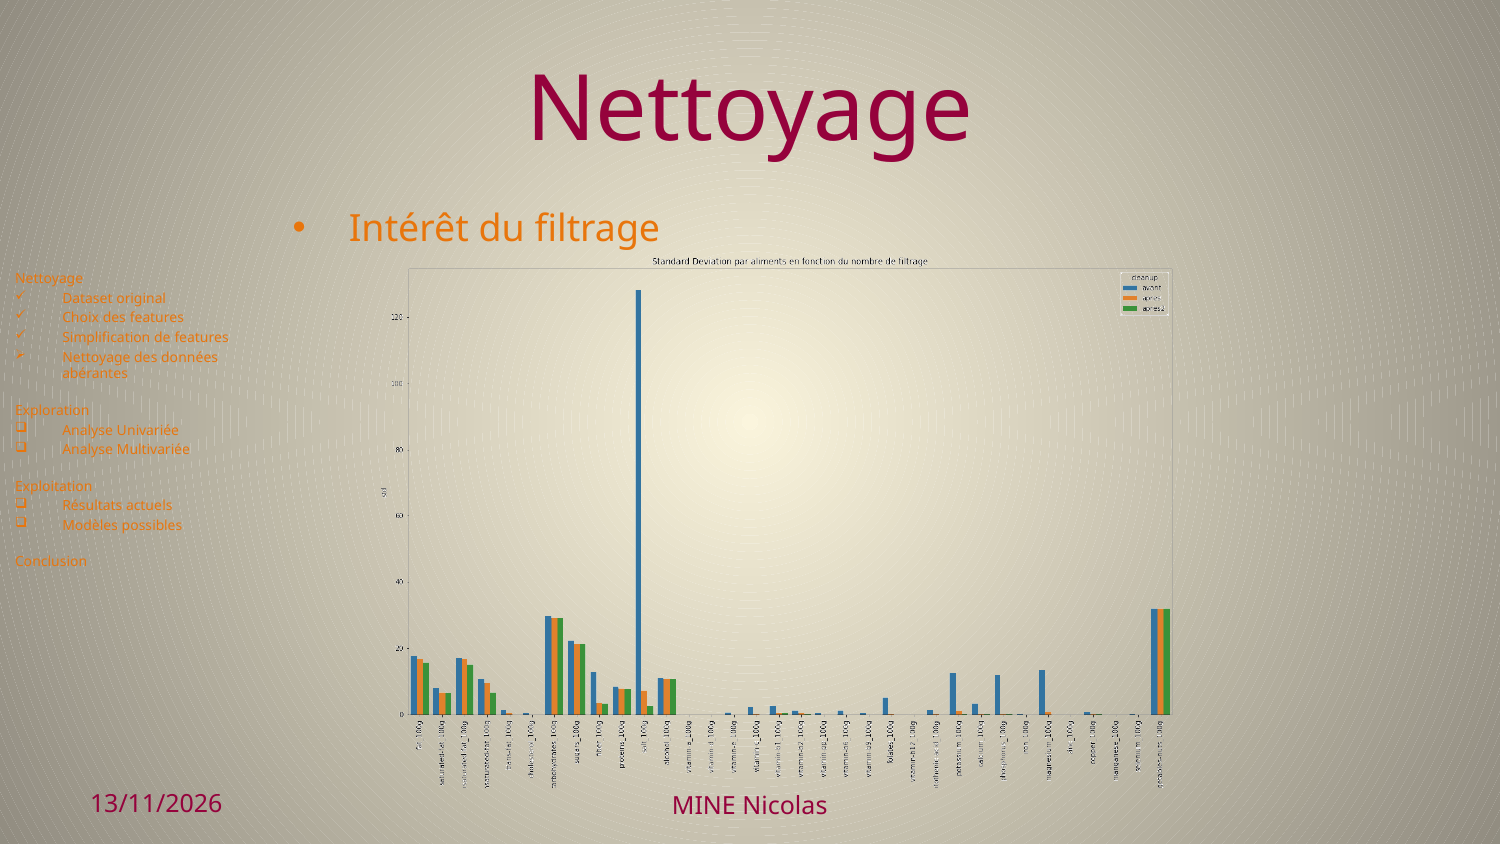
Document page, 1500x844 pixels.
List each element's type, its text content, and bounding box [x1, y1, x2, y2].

footer MINE Nicolas [512, 797, 988, 827]
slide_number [75, 782, 425, 827]
list Intérêt du filtrage [1271, 196, 1495, 777]
list Intérêt du filtrage [277, 196, 284, 262]
title Nettoyage [75, 33, 1425, 175]
picture [285, 197, 1270, 789]
text_box Nettoyage Dataset original Choix des features Simplification de features Nettoyage des données abérantes Exploration Analyse Univariée Analyse Multivariée Exploitation Résultats actuels Modèles possibles Conclusion [0, 262, 280, 599]
